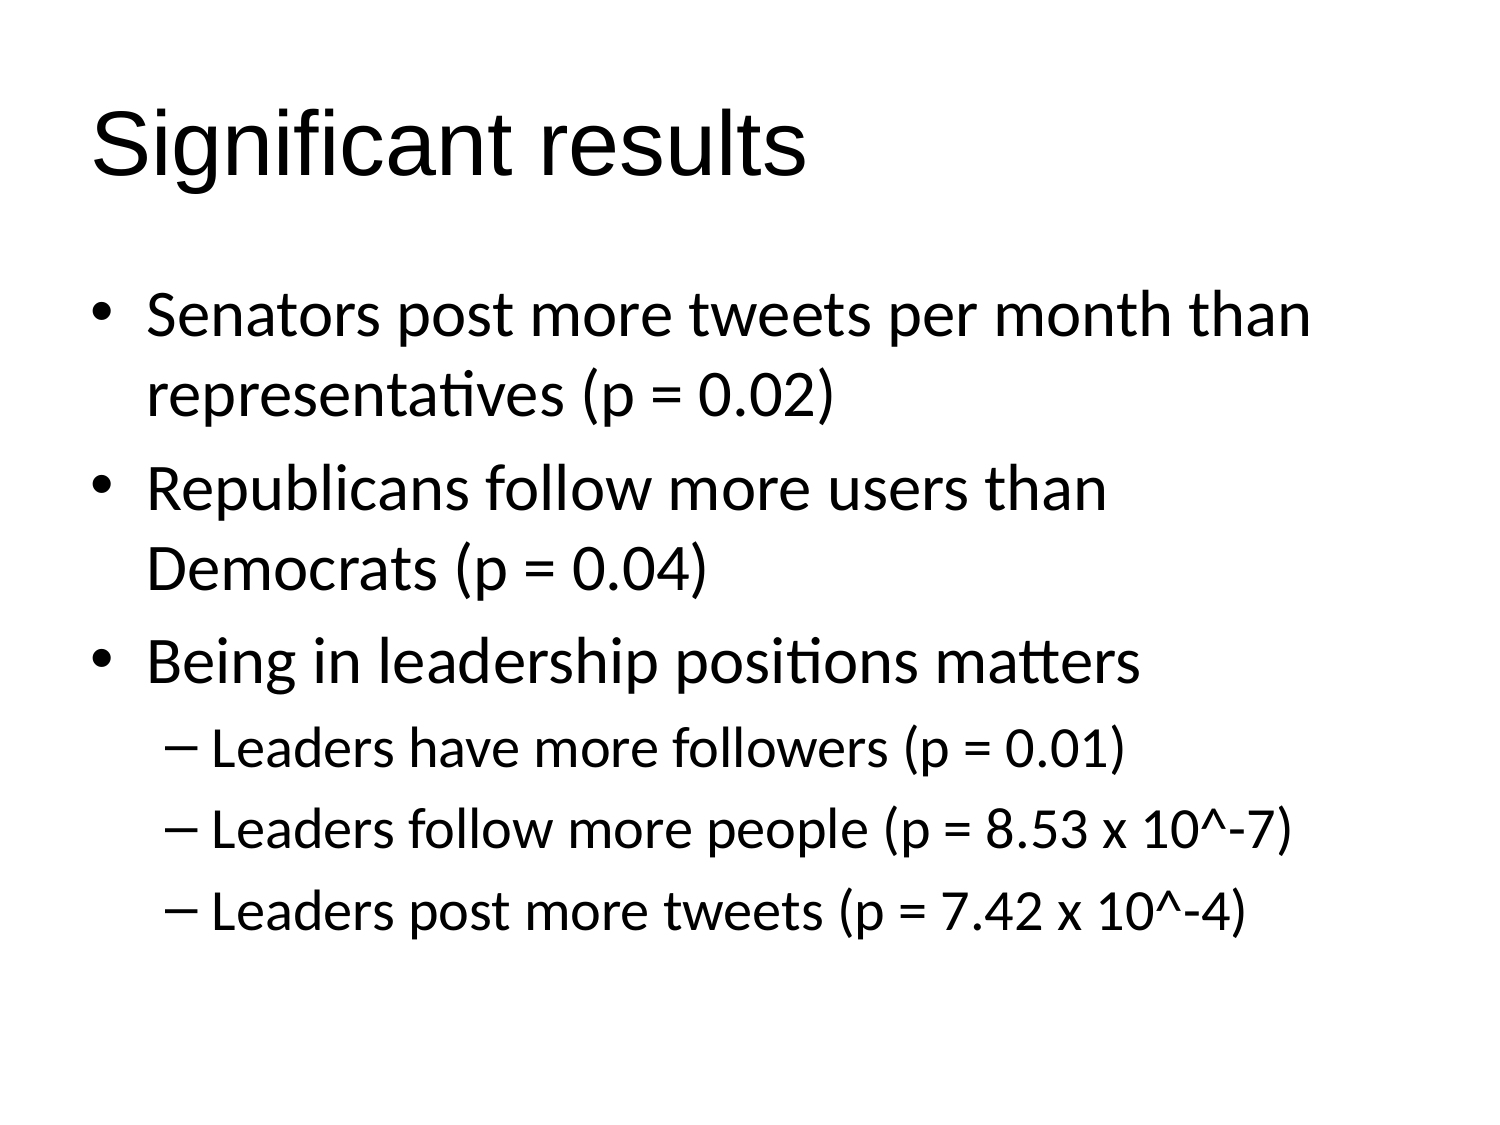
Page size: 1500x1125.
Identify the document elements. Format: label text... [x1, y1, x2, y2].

list Senators post more tweets per month than representatives (p = 0.02) Republicans follow more users than Democrats (p = 0.04) Being in leadership positions matters Leaders have more followers (p = 0.01) Leaders follow more people (p = 8.53 x 10^-7) Leaders post more tweets (p = 7.42 x 10^-4) [75, 262, 1425, 1005]
title Significant results [75, 45, 1425, 233]
